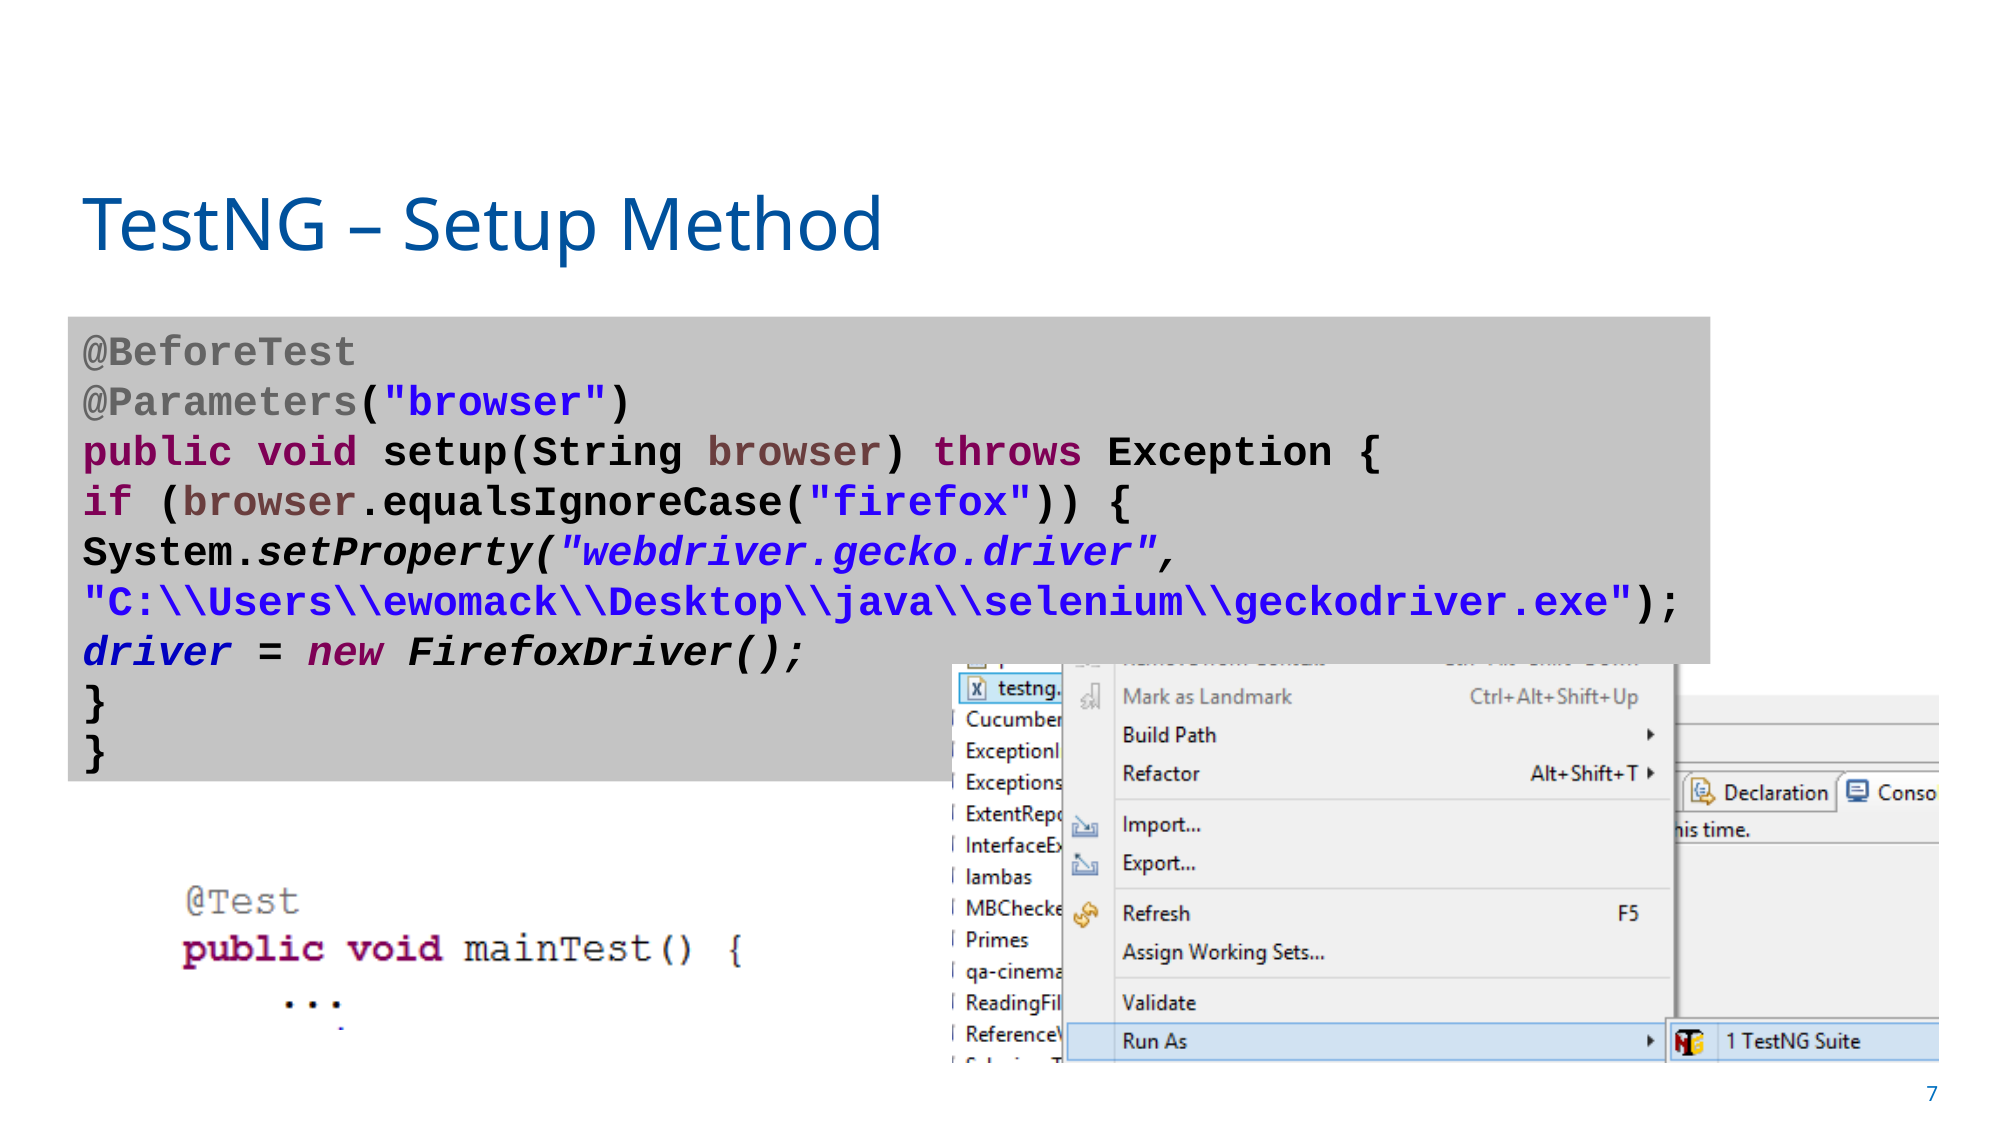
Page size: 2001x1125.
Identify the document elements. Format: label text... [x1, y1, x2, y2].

text_box @BeforeTest @Parameters("browser") public void setup(String browser) throws Exception { if (browser.equalsIgnoreCase("firefox")) { System.setProperty("webdriver.gecko.driver", "C:\\Users\\ewomack\\Desktop\\java\\selenium\\geckodriver.exe"); driver = new FirefoxDriver(); } } [67, 316, 1711, 782]
picture [149, 884, 805, 1030]
title TestNG – Setup Method [67, 170, 1565, 273]
picture [952, 664, 1939, 1063]
